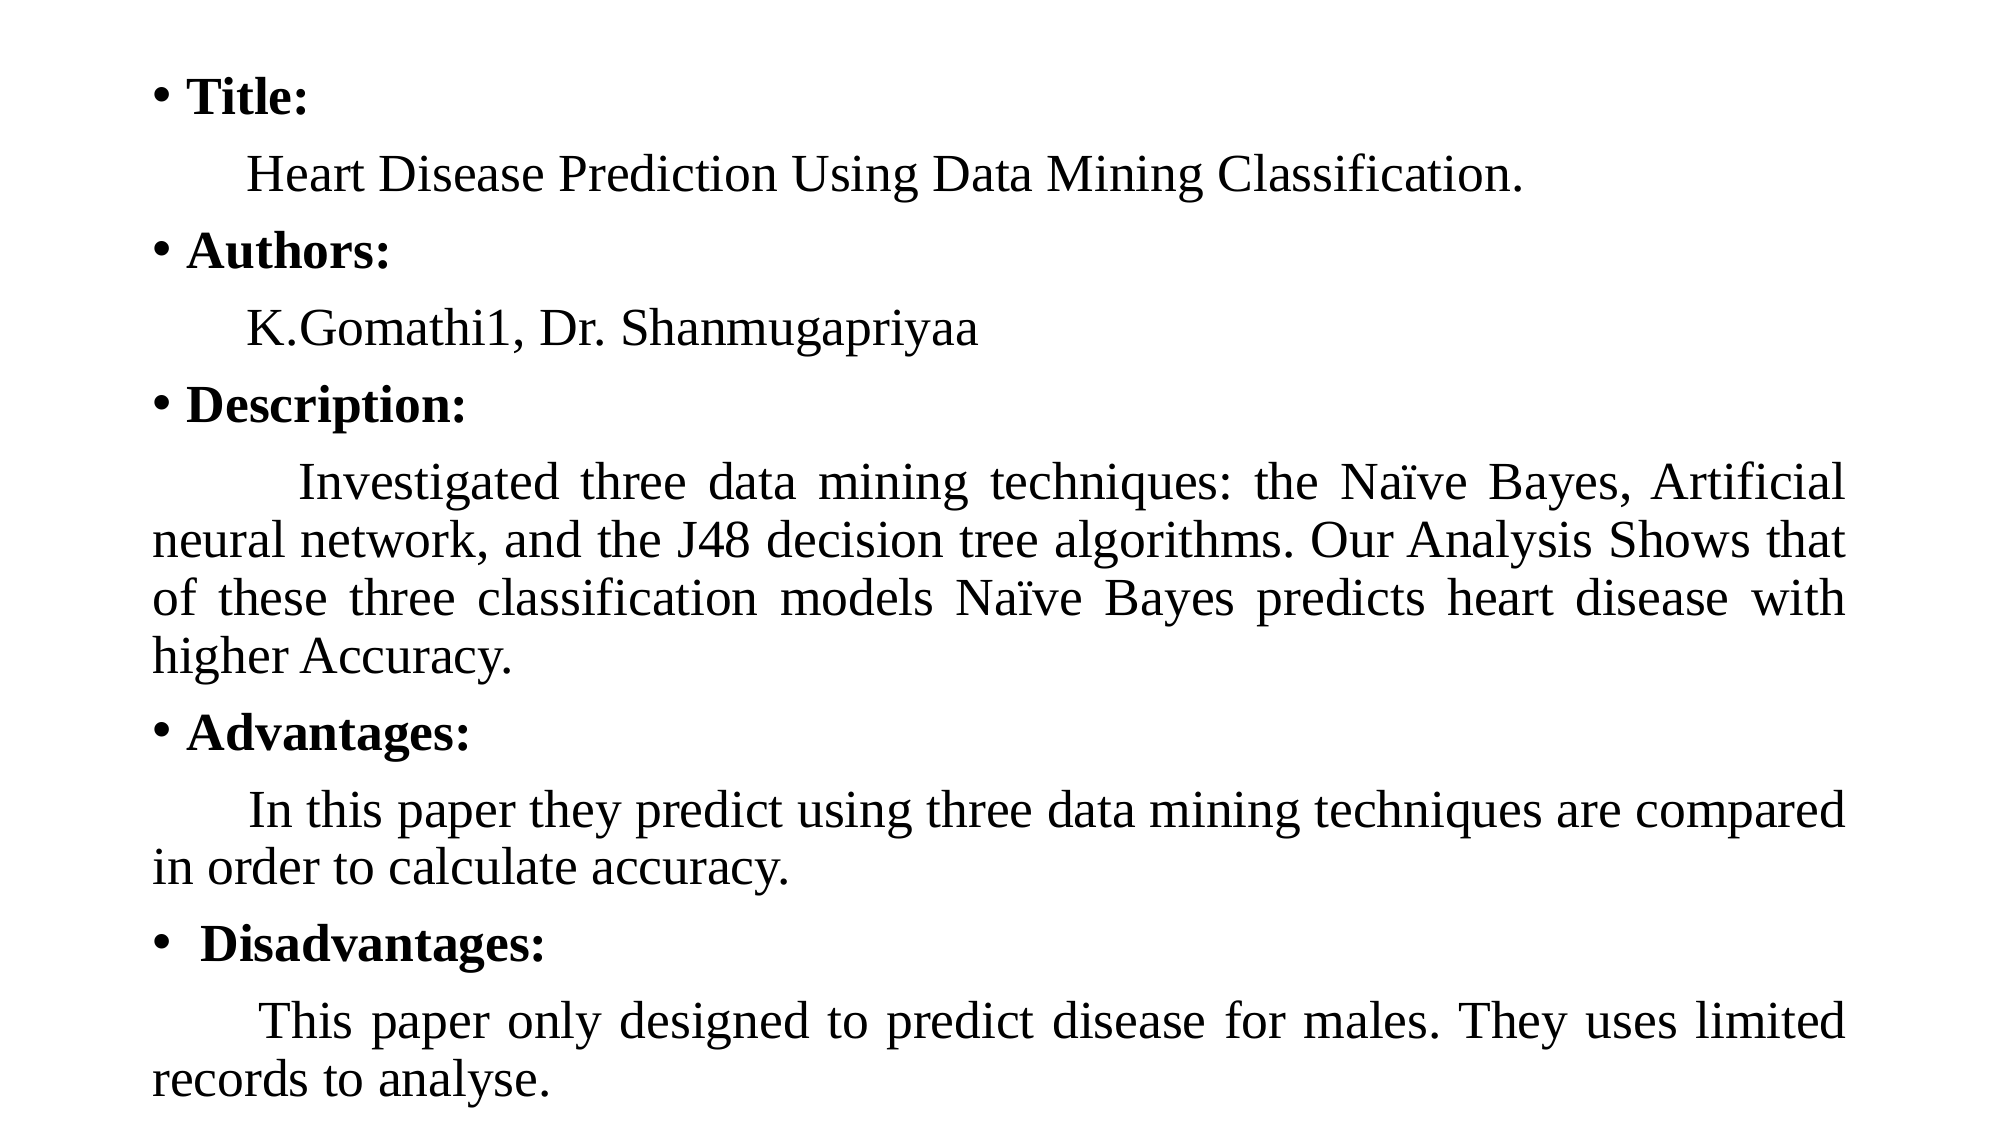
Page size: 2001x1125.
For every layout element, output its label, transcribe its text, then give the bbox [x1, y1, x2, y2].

list Title: Heart Disease Prediction Using Data Mining Classification. Authors: K.Gomathi1, Dr. Shanmugapriyaa Description: Investigated three data mining techniques: the Naïve Bayes, Artificial neural network, and the J48 decision tree algorithms. Our Analysis Shows that of these three classification models Naïve Bayes predicts heart disease with higher Accuracy. Advantages: In this paper they predict using three data mining techniques are compared in order to calculate accuracy. Disadvantages: This paper only designed to predict disease for males. They uses limited records to analyse. [137, 61, 1863, 1125]
